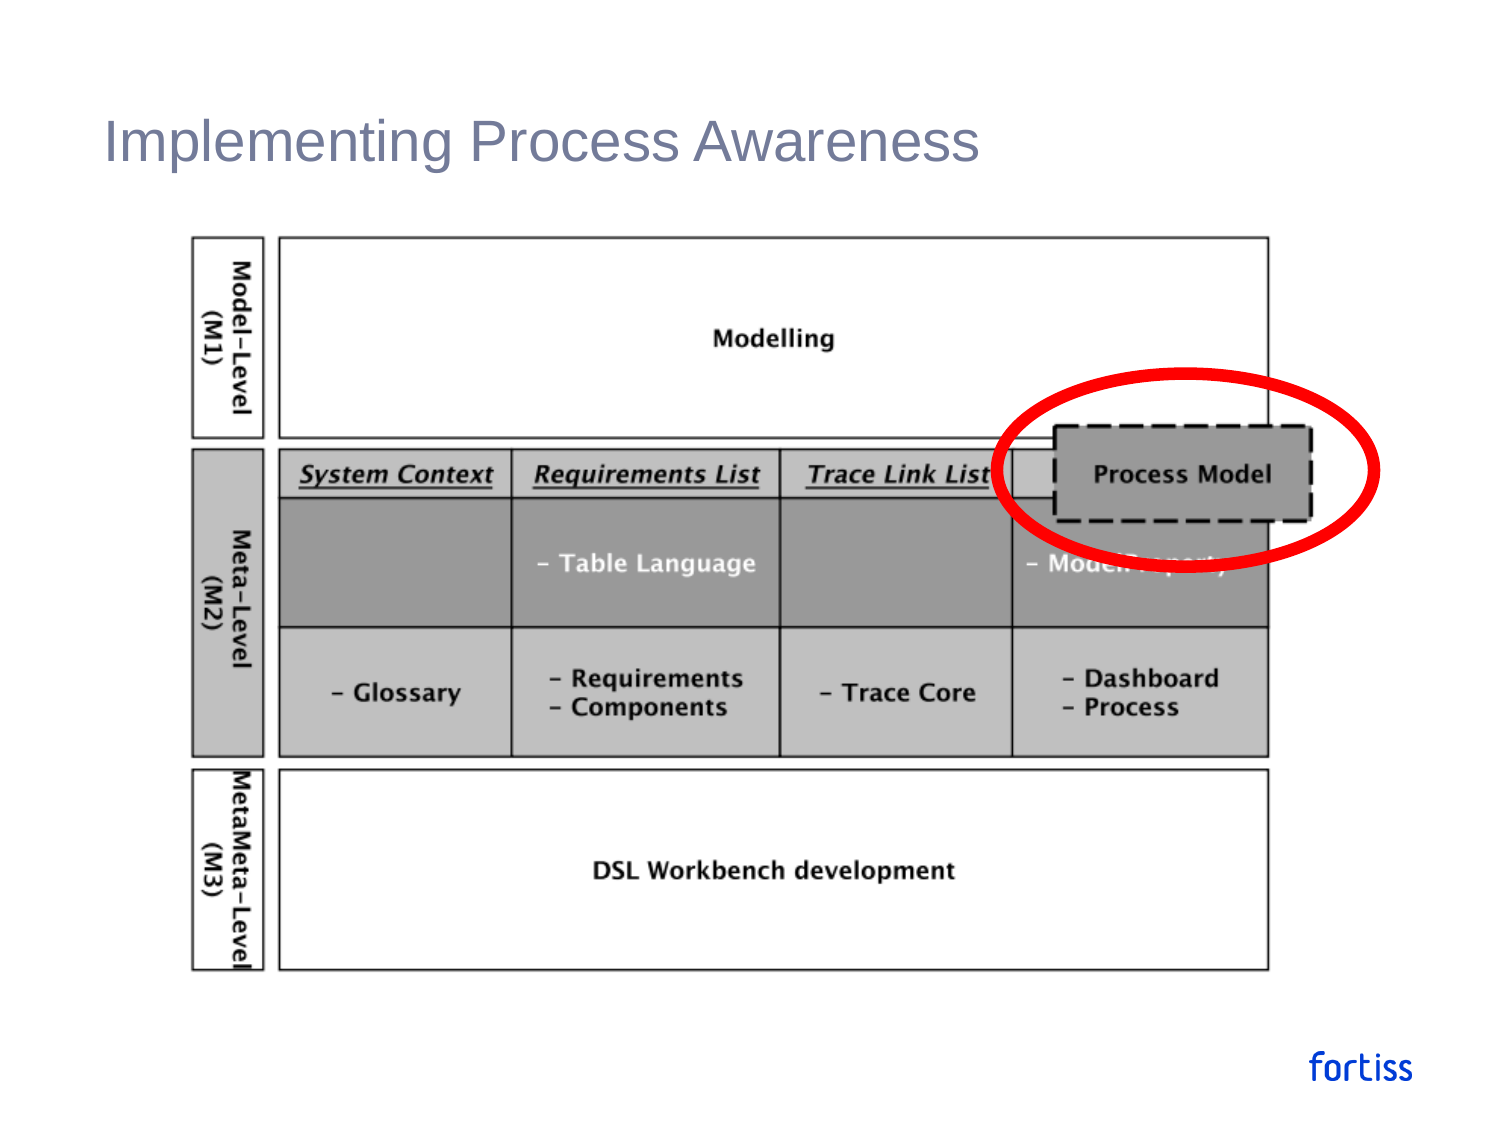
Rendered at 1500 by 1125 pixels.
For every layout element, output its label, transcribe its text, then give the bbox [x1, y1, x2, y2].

text_box [1344, 415, 1377, 525]
picture [1309, 1051, 1412, 1081]
title Implementing Process Awareness [88, 88, 1412, 148]
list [160, 206, 1339, 1005]
